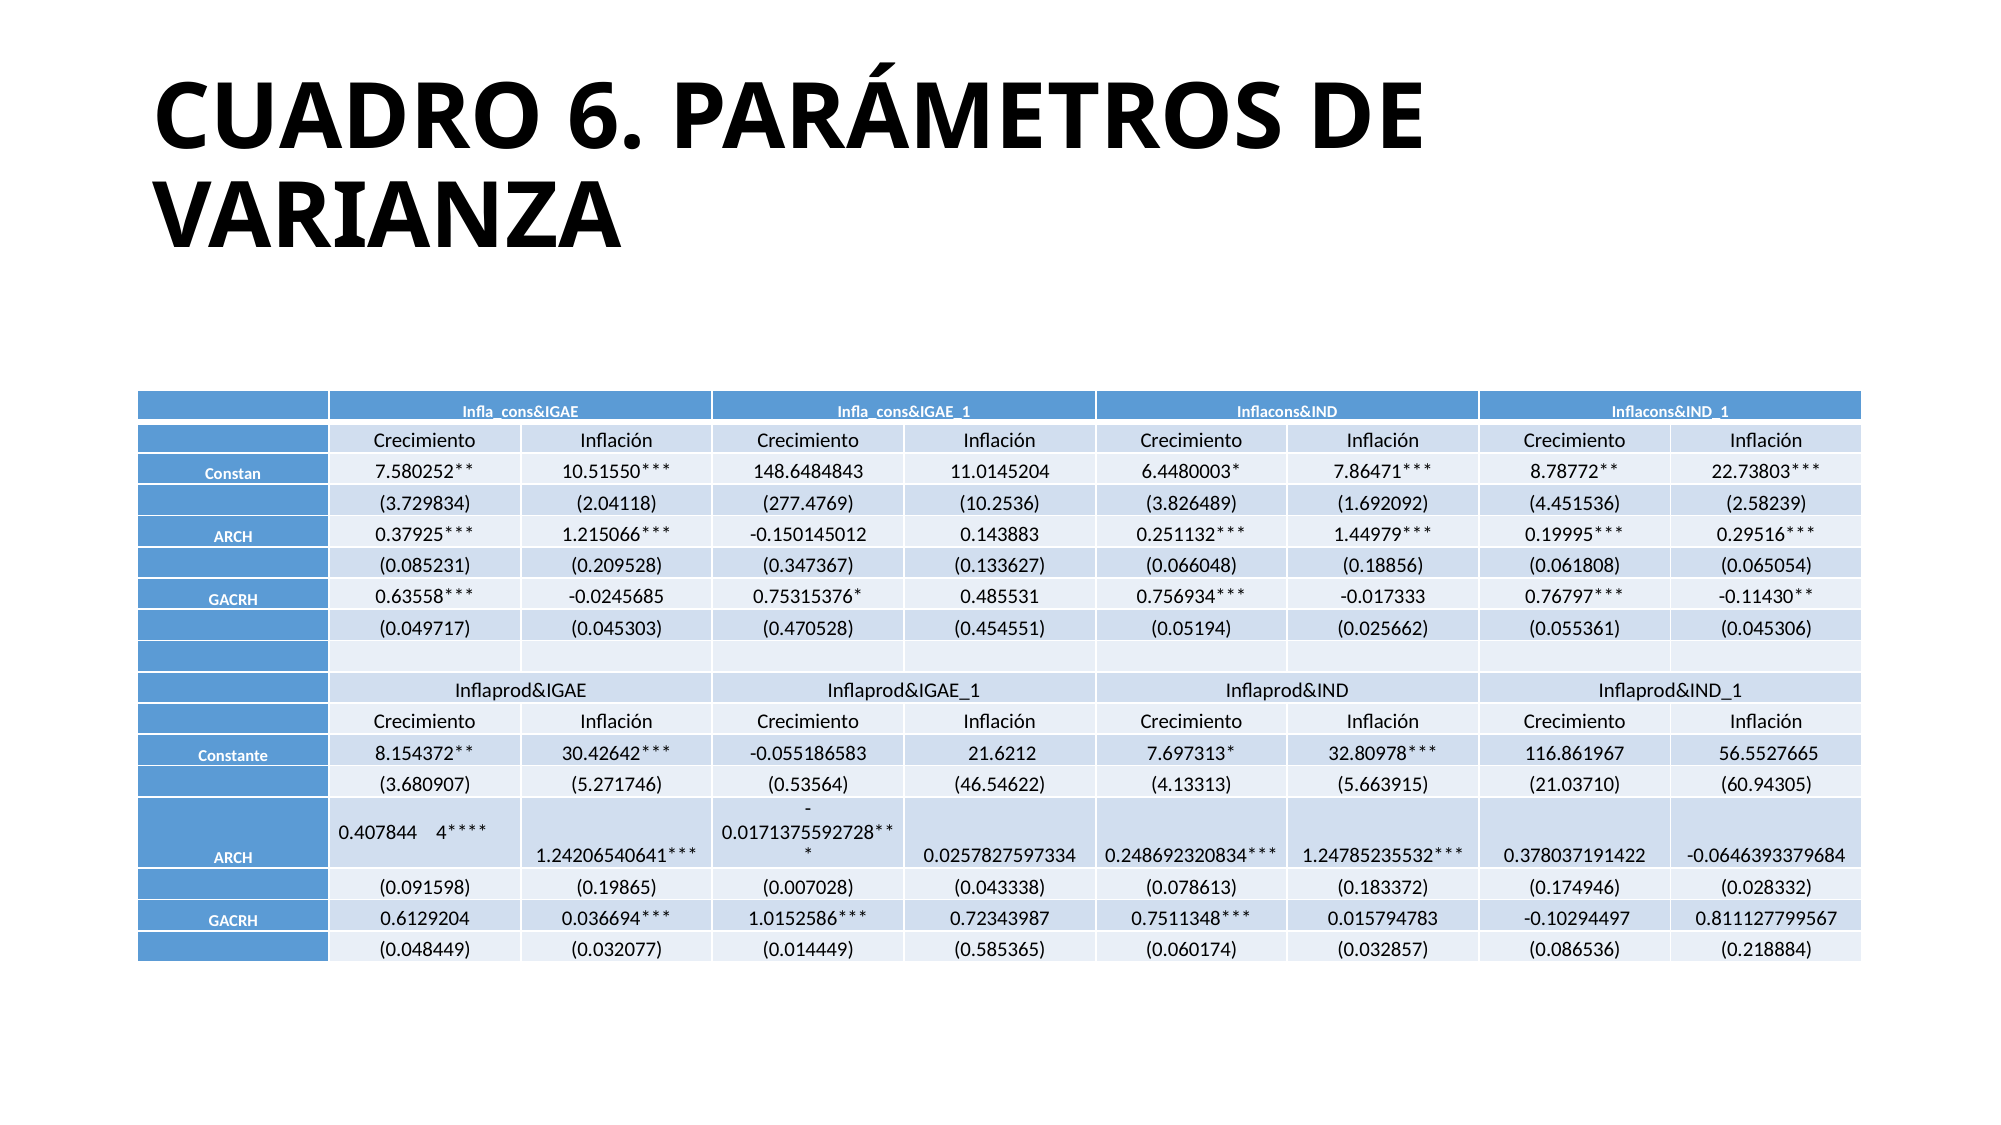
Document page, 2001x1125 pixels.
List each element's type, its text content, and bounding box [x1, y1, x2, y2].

table_cell (5.663915) [1288, 766, 1478, 796]
table_cell 32.80978*** [1288, 735, 1478, 765]
table_cell Inflación [905, 425, 1095, 452]
table_cell (3.729834) [330, 485, 520, 515]
table_cell 0.015794783 [1288, 900, 1478, 930]
table_cell (3.680907) [330, 766, 520, 796]
table_cell 0.378037191422 [1480, 798, 1670, 867]
table_cell 0.63558*** [330, 579, 520, 608]
table_cell 1.44979*** [1288, 516, 1478, 546]
table_cell [1097, 641, 1286, 671]
table_cell 0.7511348*** [1097, 900, 1286, 930]
table_cell [1288, 641, 1478, 671]
table_cell 8.154372** [330, 735, 520, 765]
table_cell -0.0171375592728*** [713, 798, 903, 867]
table_cell (21.03710) [1480, 766, 1670, 796]
table_cell (60.94305) [1671, 766, 1861, 796]
table_cell (0.470528) [713, 610, 903, 640]
table_cell 0.407844 4**** [330, 798, 520, 867]
table_cell 0.72343987 [905, 900, 1095, 930]
table_cell Crecimiento [1480, 425, 1670, 452]
table_cell 1.24785235532*** [1288, 798, 1478, 867]
table_cell Inflación [522, 425, 711, 452]
table_cell 0.0257827597334 [905, 798, 1095, 867]
table_cell (3.826489) [1097, 485, 1286, 515]
table_cell (4.451536) [1480, 485, 1670, 515]
table_cell [138, 673, 328, 702]
table_cell 0.19995*** [1480, 516, 1670, 546]
table_cell Constan [138, 454, 328, 483]
table_cell 21.6212 [905, 735, 1095, 765]
table_cell 10.51550*** [522, 454, 711, 483]
table_cell 7.697313* [1097, 735, 1286, 765]
table_cell (0.045303) [522, 610, 711, 640]
table_cell Inflaprod&IGAE_1 [713, 673, 1095, 702]
table_header Inflacons&IND_1 [1480, 391, 1861, 419]
table_cell (1.692092) [1288, 485, 1478, 515]
table_cell [138, 869, 328, 899]
table_cell GACRH [138, 900, 328, 930]
table_cell -0.0245685 [522, 579, 711, 608]
table_cell ARCH [138, 798, 328, 867]
table_cell Inflaprod&IGAE [330, 673, 711, 702]
table_cell 0.29516*** [1671, 516, 1861, 546]
table_cell 1.0152586*** [713, 900, 903, 930]
table_cell (277.4769) [713, 485, 903, 515]
table_cell (0.585365) [905, 932, 1095, 961]
table_cell -0.0646393379684 [1671, 798, 1861, 867]
table_cell Crecimiento [330, 704, 520, 733]
table_cell (0.065054) [1671, 548, 1861, 577]
table_cell 116.861967 [1480, 735, 1670, 765]
table_cell (10.2536) [905, 485, 1095, 515]
table_cell (0.183372) [1288, 869, 1478, 899]
table_cell -0.150145012 [713, 516, 903, 546]
table_cell (0.048449) [330, 932, 520, 961]
table_cell Crecimiento [330, 425, 520, 452]
table_cell -0.10294497 [1480, 900, 1670, 930]
table_cell 0.756934*** [1097, 579, 1286, 608]
title CUADRO 6. PARÁMETROS DE VARIANZA [137, 59, 1863, 278]
table_cell [138, 425, 328, 452]
table_cell 7.86471*** [1288, 454, 1478, 483]
table_cell (0.218884) [1671, 932, 1861, 961]
table_cell Crecimiento [1480, 704, 1670, 733]
table_cell [138, 485, 328, 515]
table_cell Crecimiento [1097, 425, 1286, 452]
table_cell Inflación [1671, 704, 1861, 733]
table_header Infla_cons&IGAE_1 [713, 391, 1095, 419]
table_cell Inflaprod&IND [1097, 673, 1478, 702]
table_cell 0.248692320834*** [1097, 798, 1286, 867]
table_cell (0.53564) [713, 766, 903, 796]
table_cell (0.19865) [522, 869, 711, 899]
table_cell 0.036694*** [522, 900, 711, 930]
table_cell [138, 766, 328, 796]
table_cell (0.347367) [713, 548, 903, 577]
table_cell (0.078613) [1097, 869, 1286, 899]
table_cell 1.24206540641*** [522, 798, 711, 867]
table_cell (0.043338) [905, 869, 1095, 899]
table_cell (0.454551) [905, 610, 1095, 640]
table_cell -0.055186583 [713, 735, 903, 765]
table_cell [138, 641, 328, 671]
table_cell 7.580252** [330, 454, 520, 483]
table_cell [1480, 641, 1670, 671]
table_cell (0.028332) [1671, 869, 1861, 899]
table_cell (0.014449) [713, 932, 903, 961]
table_cell 8.78772** [1480, 454, 1670, 483]
table_cell 1.215066*** [522, 516, 711, 546]
table_cell [1671, 641, 1861, 671]
table_header Inflacons&IND [1097, 391, 1478, 419]
table_cell [330, 641, 520, 671]
table_cell 0.143883 [905, 516, 1095, 546]
table_cell 56.5527665 [1671, 735, 1861, 765]
table_cell (46.54622) [905, 766, 1095, 796]
table_cell (4.13313) [1097, 766, 1286, 796]
table_cell (0.007028) [713, 869, 903, 899]
table_cell (0.085231) [330, 548, 520, 577]
table_cell Inflación [522, 704, 711, 733]
table_cell -0.017333 [1288, 579, 1478, 608]
table_cell [522, 641, 711, 671]
table_cell (0.032077) [522, 932, 711, 961]
table_cell (2.04118) [522, 485, 711, 515]
table_cell 6.4480003* [1097, 454, 1286, 483]
table_cell Inflación [1288, 425, 1478, 452]
table_cell (0.032857) [1288, 932, 1478, 961]
table_cell [713, 641, 903, 671]
table_cell 0.75315376* [713, 579, 903, 608]
table_cell Inflación [1671, 425, 1861, 452]
table_cell 0.485531 [905, 579, 1095, 608]
table_cell (0.045306) [1671, 610, 1861, 640]
table_cell [138, 932, 328, 961]
table_cell [138, 610, 328, 640]
table_cell Crecimiento [1097, 704, 1286, 733]
table_cell 0.811127799567 [1671, 900, 1861, 930]
table_cell (0.061808) [1480, 548, 1670, 577]
table_cell Inflación [1288, 704, 1478, 733]
table_cell (0.05194) [1097, 610, 1286, 640]
table_header [138, 391, 328, 419]
table_cell (0.055361) [1480, 610, 1670, 640]
table_cell Inflaprod&IND_1 [1480, 673, 1861, 702]
table_cell (0.060174) [1097, 932, 1286, 961]
table_cell 148.6484843 [713, 454, 903, 483]
table_cell (0.18856) [1288, 548, 1478, 577]
table_cell (0.066048) [1097, 548, 1286, 577]
table_cell 11.0145204 [905, 454, 1095, 483]
table_cell Inflación [905, 704, 1095, 733]
table_cell [138, 548, 328, 577]
table_cell (0.174946) [1480, 869, 1670, 899]
table_cell (0.049717) [330, 610, 520, 640]
table_cell [905, 641, 1095, 671]
table_cell ARCH [138, 516, 328, 546]
table_cell 0.76797*** [1480, 579, 1670, 608]
table_cell GACRH [138, 579, 328, 608]
table_cell 0.6129204 [330, 900, 520, 930]
table_cell (0.209528) [522, 548, 711, 577]
table_cell (5.271746) [522, 766, 711, 796]
table_cell 30.42642*** [522, 735, 711, 765]
table_cell Constante [138, 735, 328, 765]
table_cell [138, 704, 328, 733]
table_cell 0.251132*** [1097, 516, 1286, 546]
table_cell (2.58239) [1671, 485, 1861, 515]
table_cell Crecimiento [713, 704, 903, 733]
table_cell 0.37925*** [330, 516, 520, 546]
table_cell 22.73803*** [1671, 454, 1861, 483]
table_header Infla_cons&IGAE [330, 391, 711, 419]
table_cell (0.025662) [1288, 610, 1478, 640]
table_cell Crecimiento [713, 425, 903, 452]
table_cell (0.091598) [330, 869, 520, 899]
table_cell -0.11430** [1671, 579, 1861, 608]
table_cell (0.133627) [905, 548, 1095, 577]
table_cell (0.086536) [1480, 932, 1670, 961]
